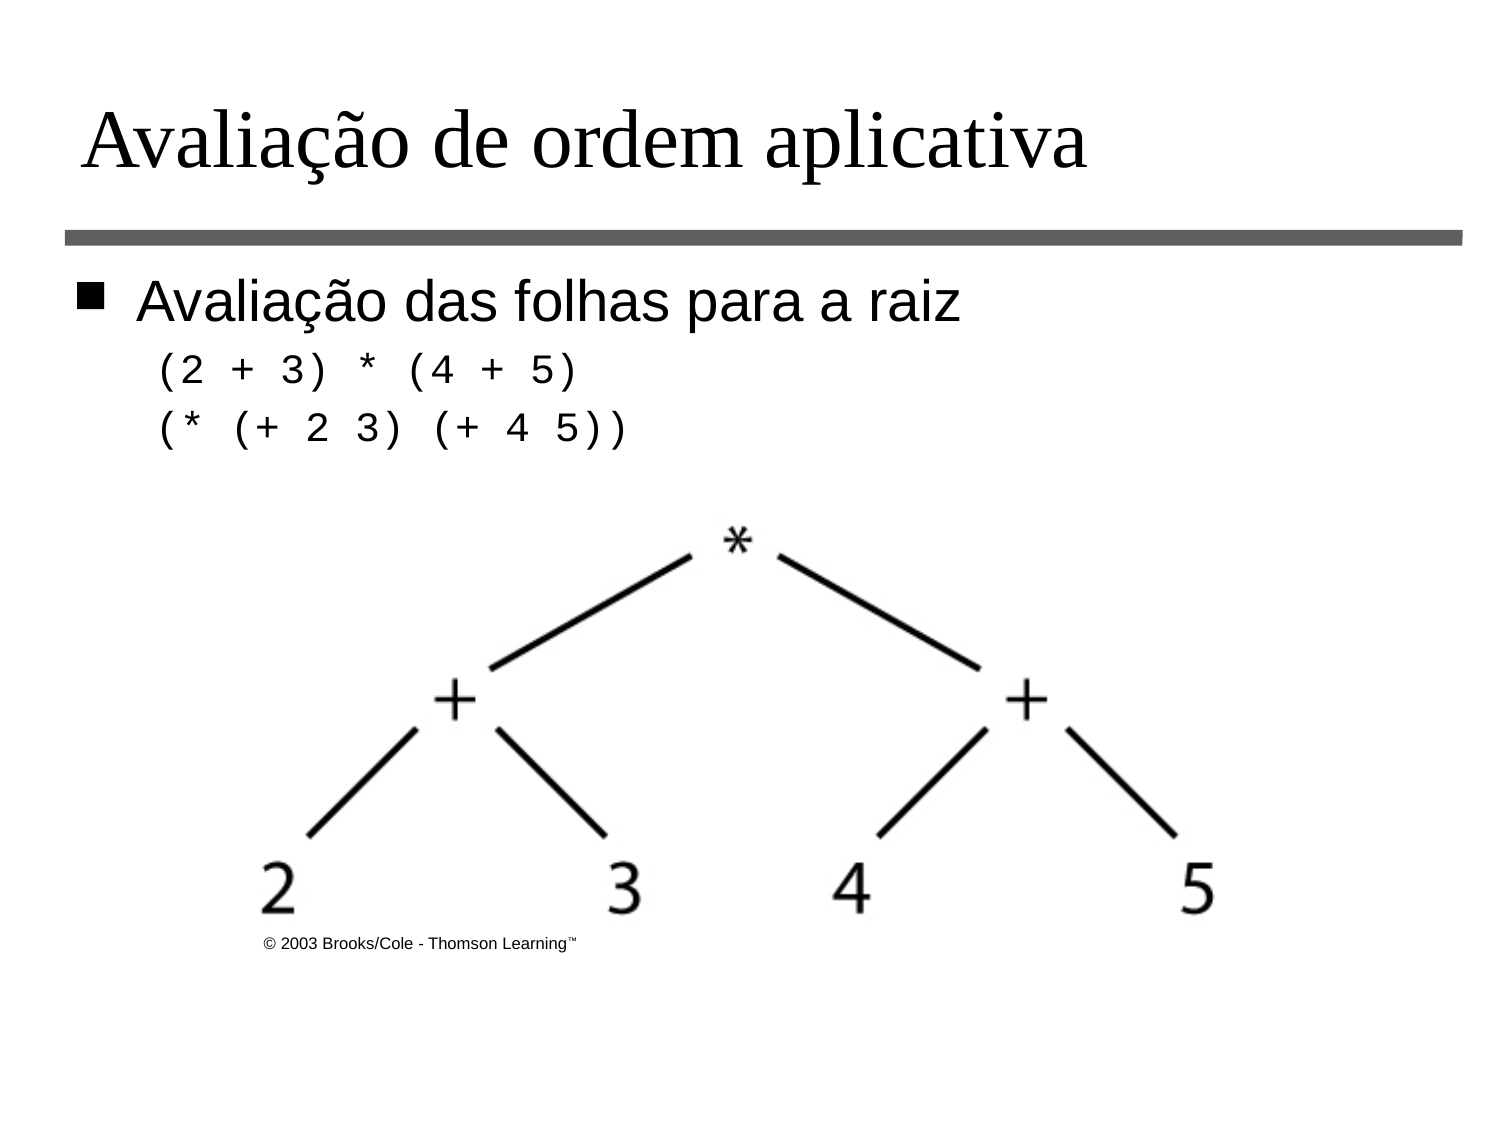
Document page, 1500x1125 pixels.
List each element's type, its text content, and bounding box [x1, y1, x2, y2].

title Avaliação de ordem aplicativa [64, 43, 1463, 225]
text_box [259, 515, 1217, 953]
list Avaliação das folhas para a raiz (2 + 3) * (4 + 5) (* (+ 2 3) (+ 4 5)) [64, 255, 1463, 1035]
